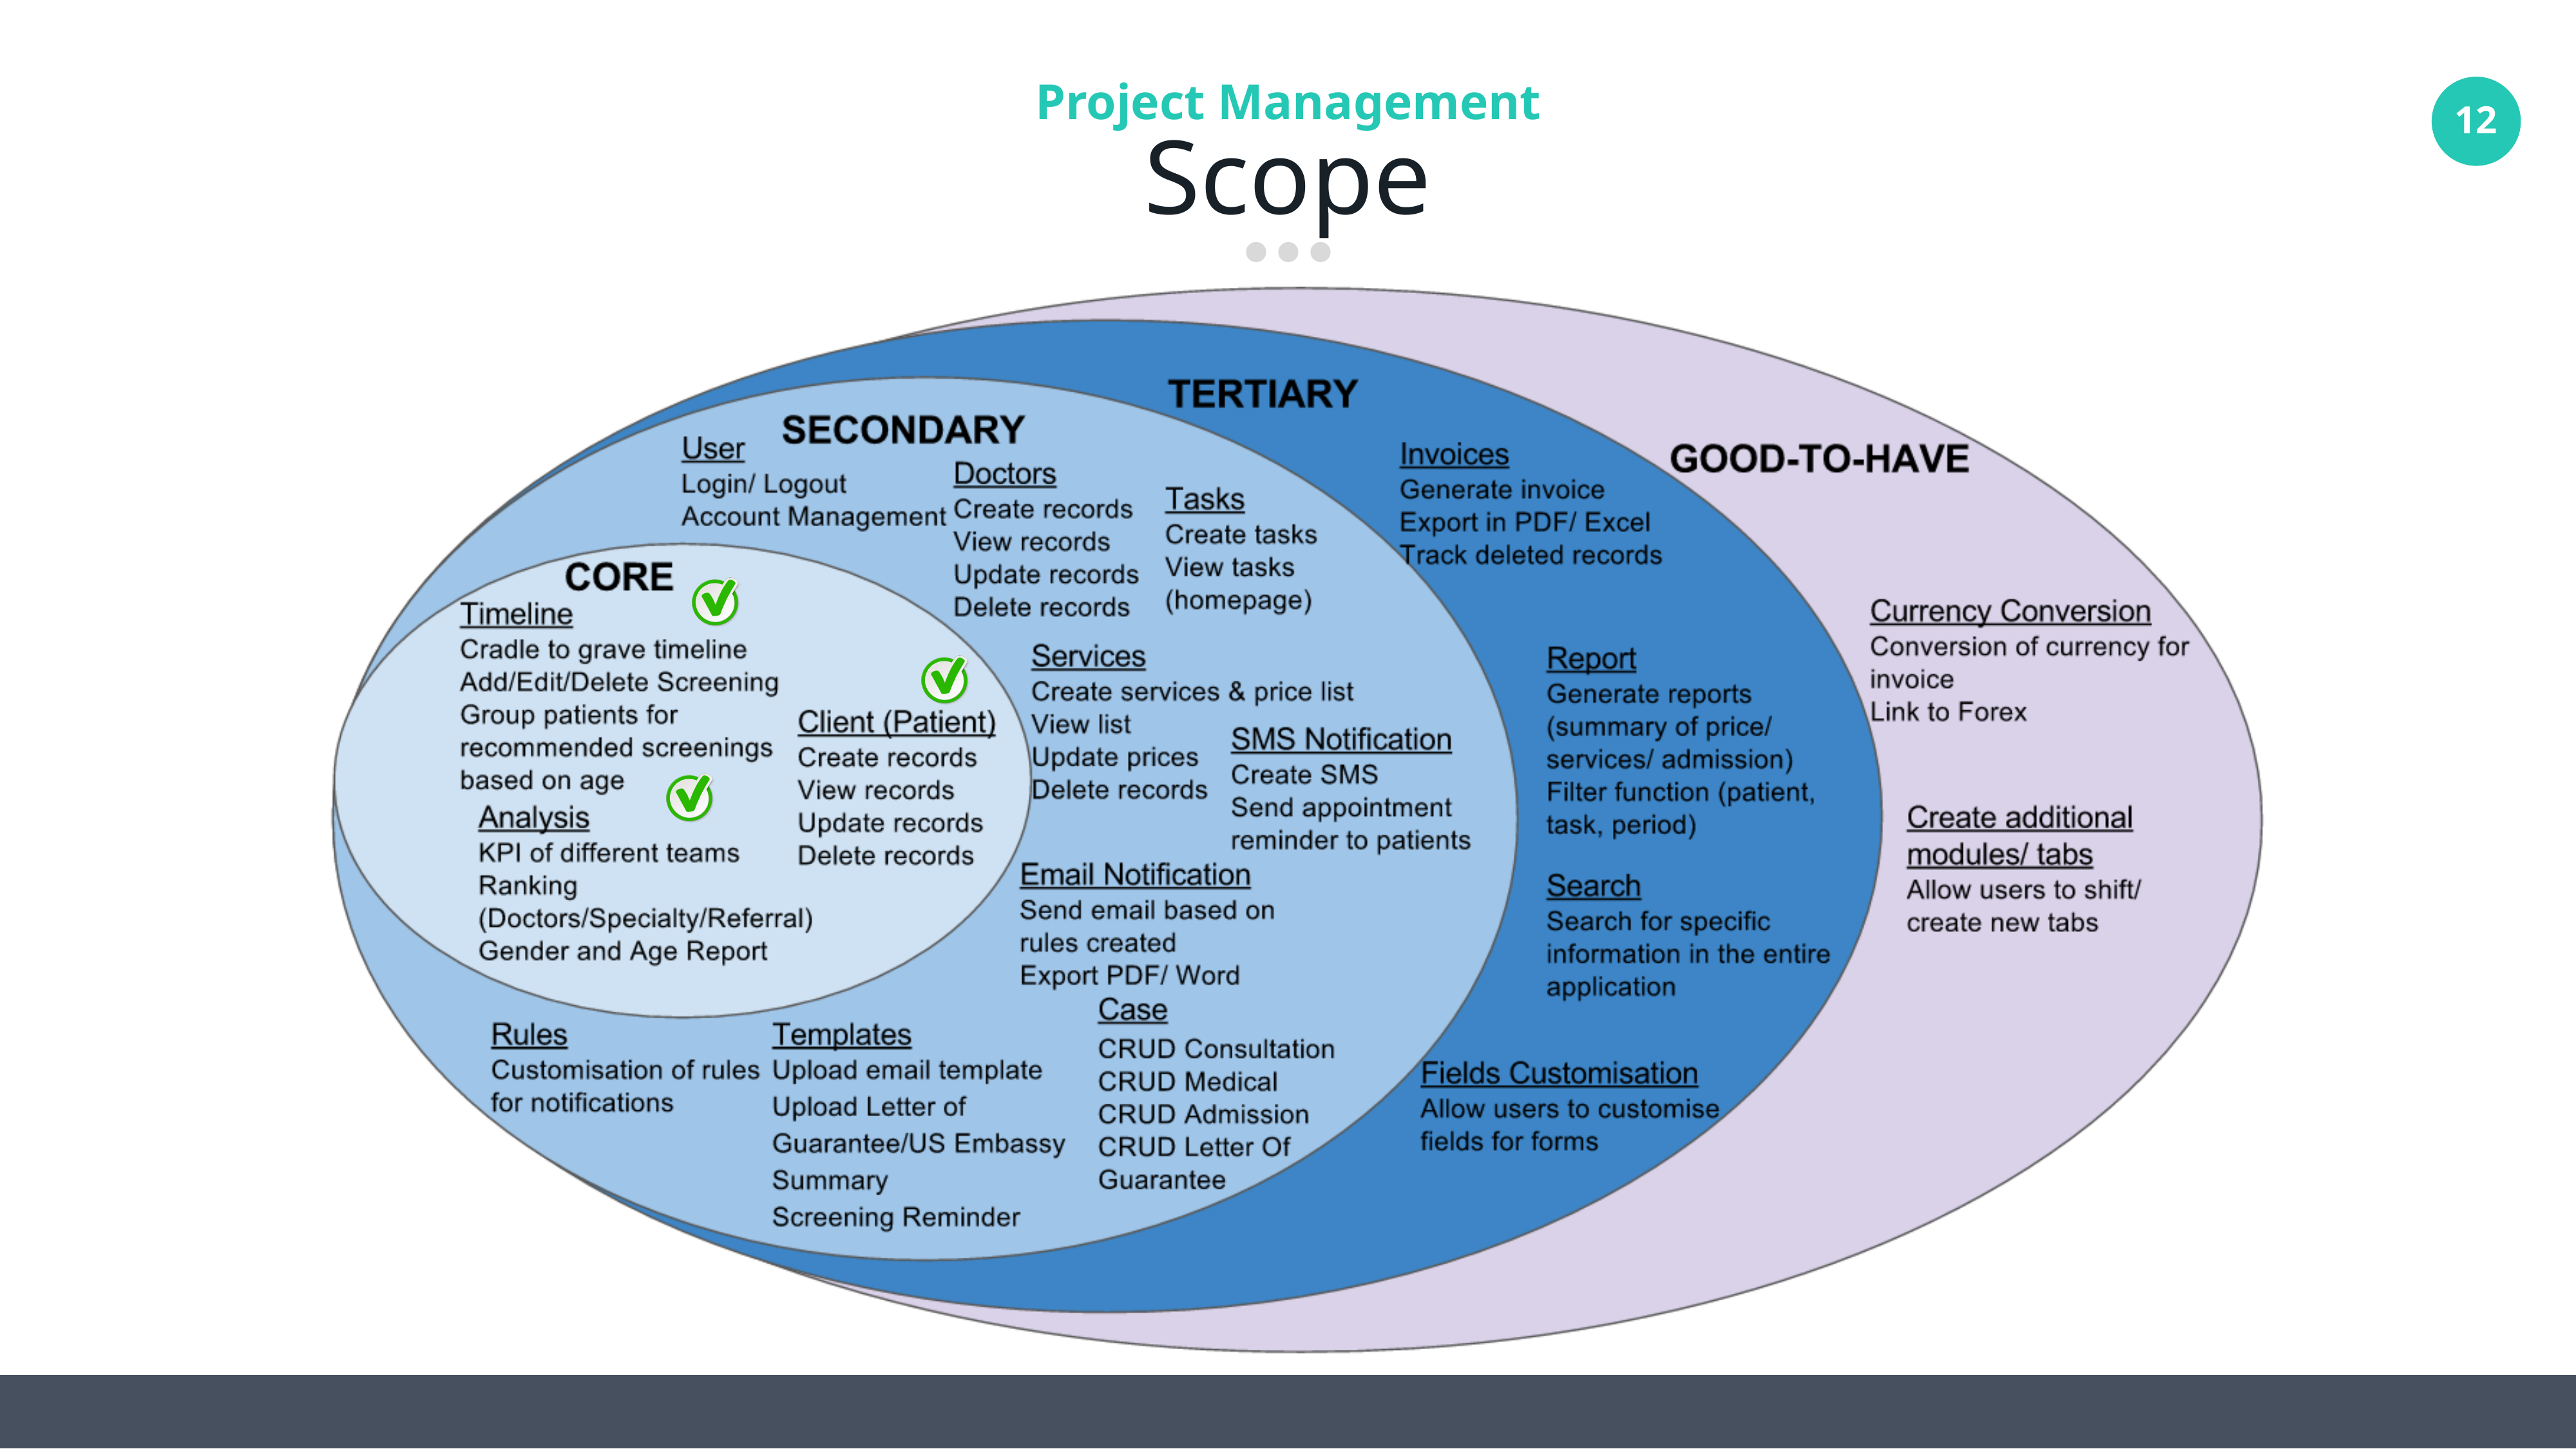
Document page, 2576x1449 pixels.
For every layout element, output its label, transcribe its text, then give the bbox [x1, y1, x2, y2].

picture [316, 269, 2282, 1374]
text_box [1246, 242, 1331, 263]
text_box Project Management [1035, 70, 1541, 129]
text_box Scope [1144, 129, 1432, 235]
picture [0, 1375, 2576, 1448]
